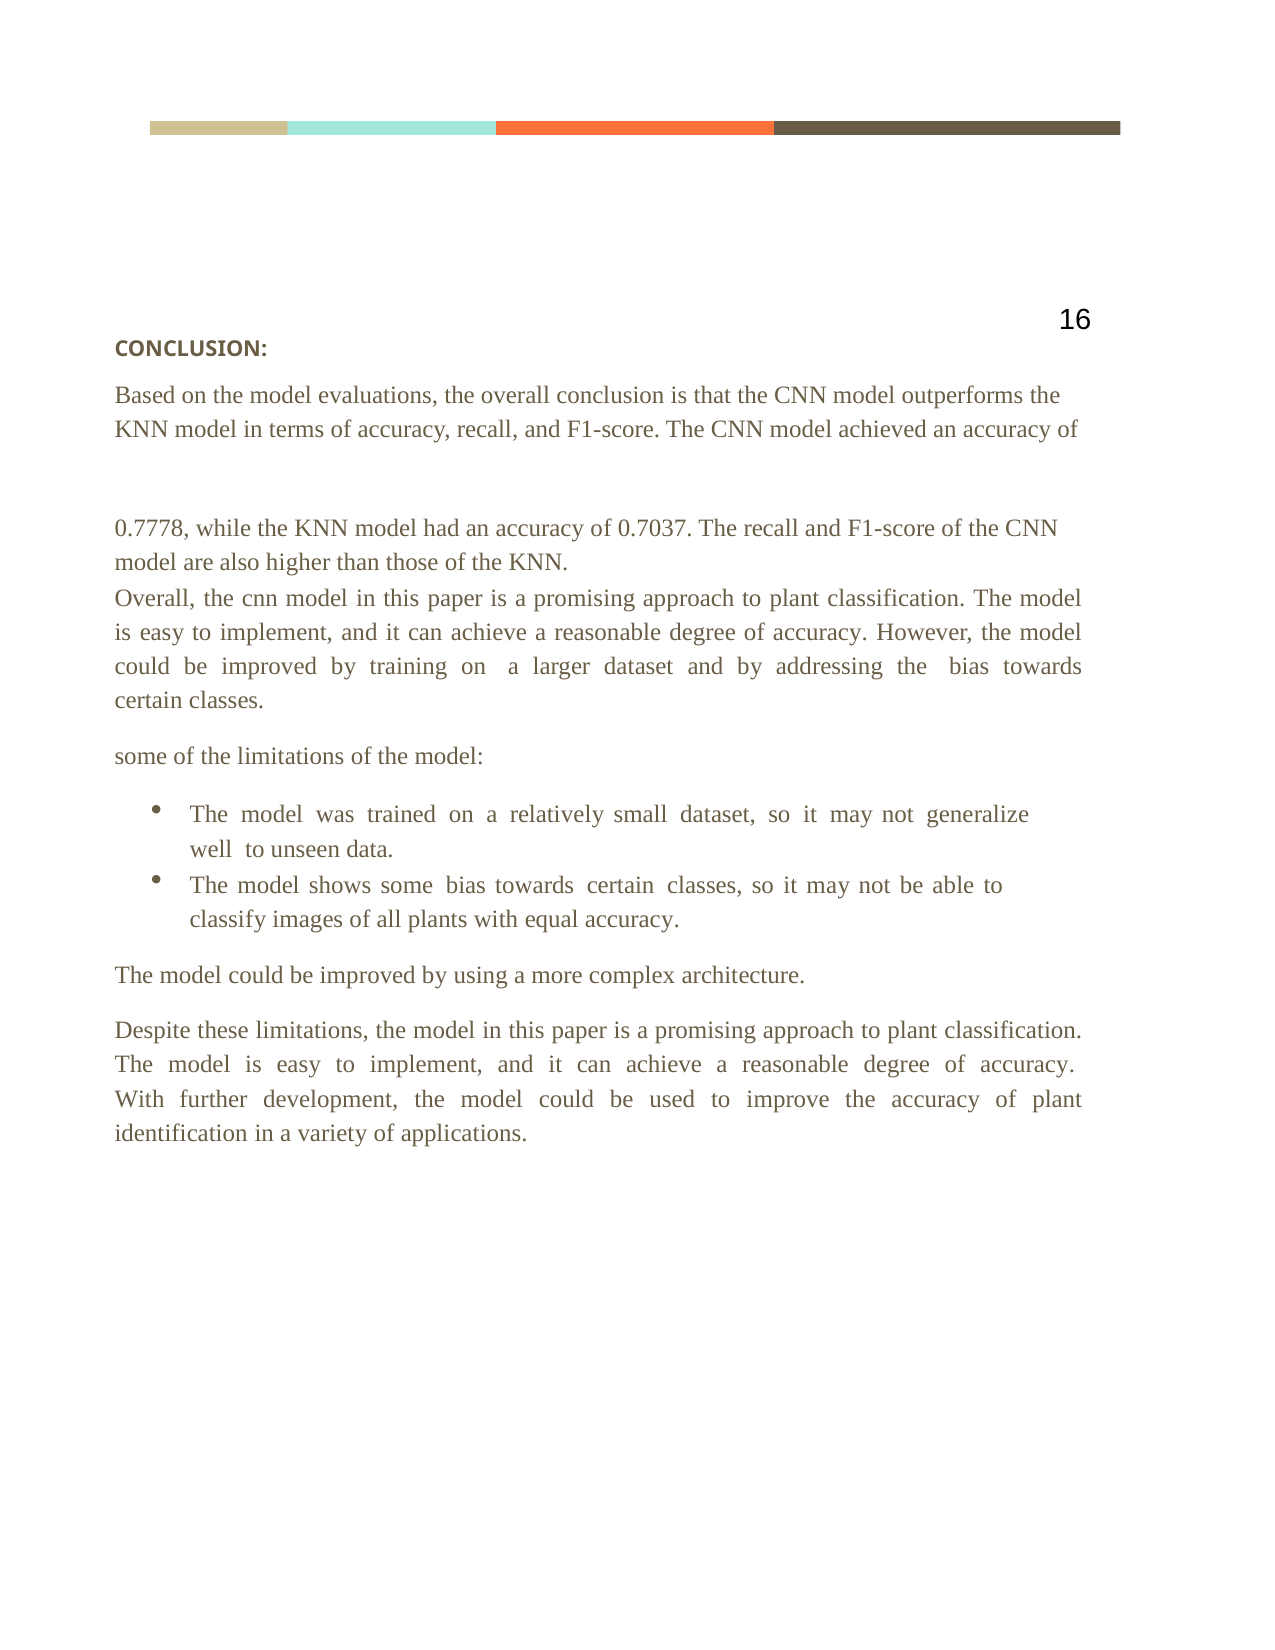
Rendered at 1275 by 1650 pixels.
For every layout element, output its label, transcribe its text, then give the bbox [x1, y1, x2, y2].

picture [149, 121, 1121, 135]
text_box 16 CONCLUSION: Based on the model evaluations, the overall conclusion is that the CNN model outperforms the KNN model in terms of accuracy, recall, and F1-score. The CNN model achieved an accuracy of 0.7778, while the KNN model had an accuracy of 0.7037. The recall and F1-score of the CNN model are also higher than those of the KNN. Overall, the cnn model in this paper is a promising approach to plant classification. The model is easy to implement, and it can achieve a reasonable degree of accuracy. However, the model could be improved by training on a larger dataset and by addressing the bias towards certain classes. some of the limitations of the model: The model was trained on a relatively small dataset, so it may not generalize well to unseen data. The model shows some bias towards certain classes, so it may not be able to classify images of all plants with equal accuracy. The model could be improved by using a more complex architecture. Despite these limitations, the model in this paper is a promising approach to plant classification. The model is easy to implement, and it can achieve a reasonable degree of accuracy. With further development, the model could be used to improve the accuracy of plant identification in a variety of applications. [112, 299, 1093, 1147]
